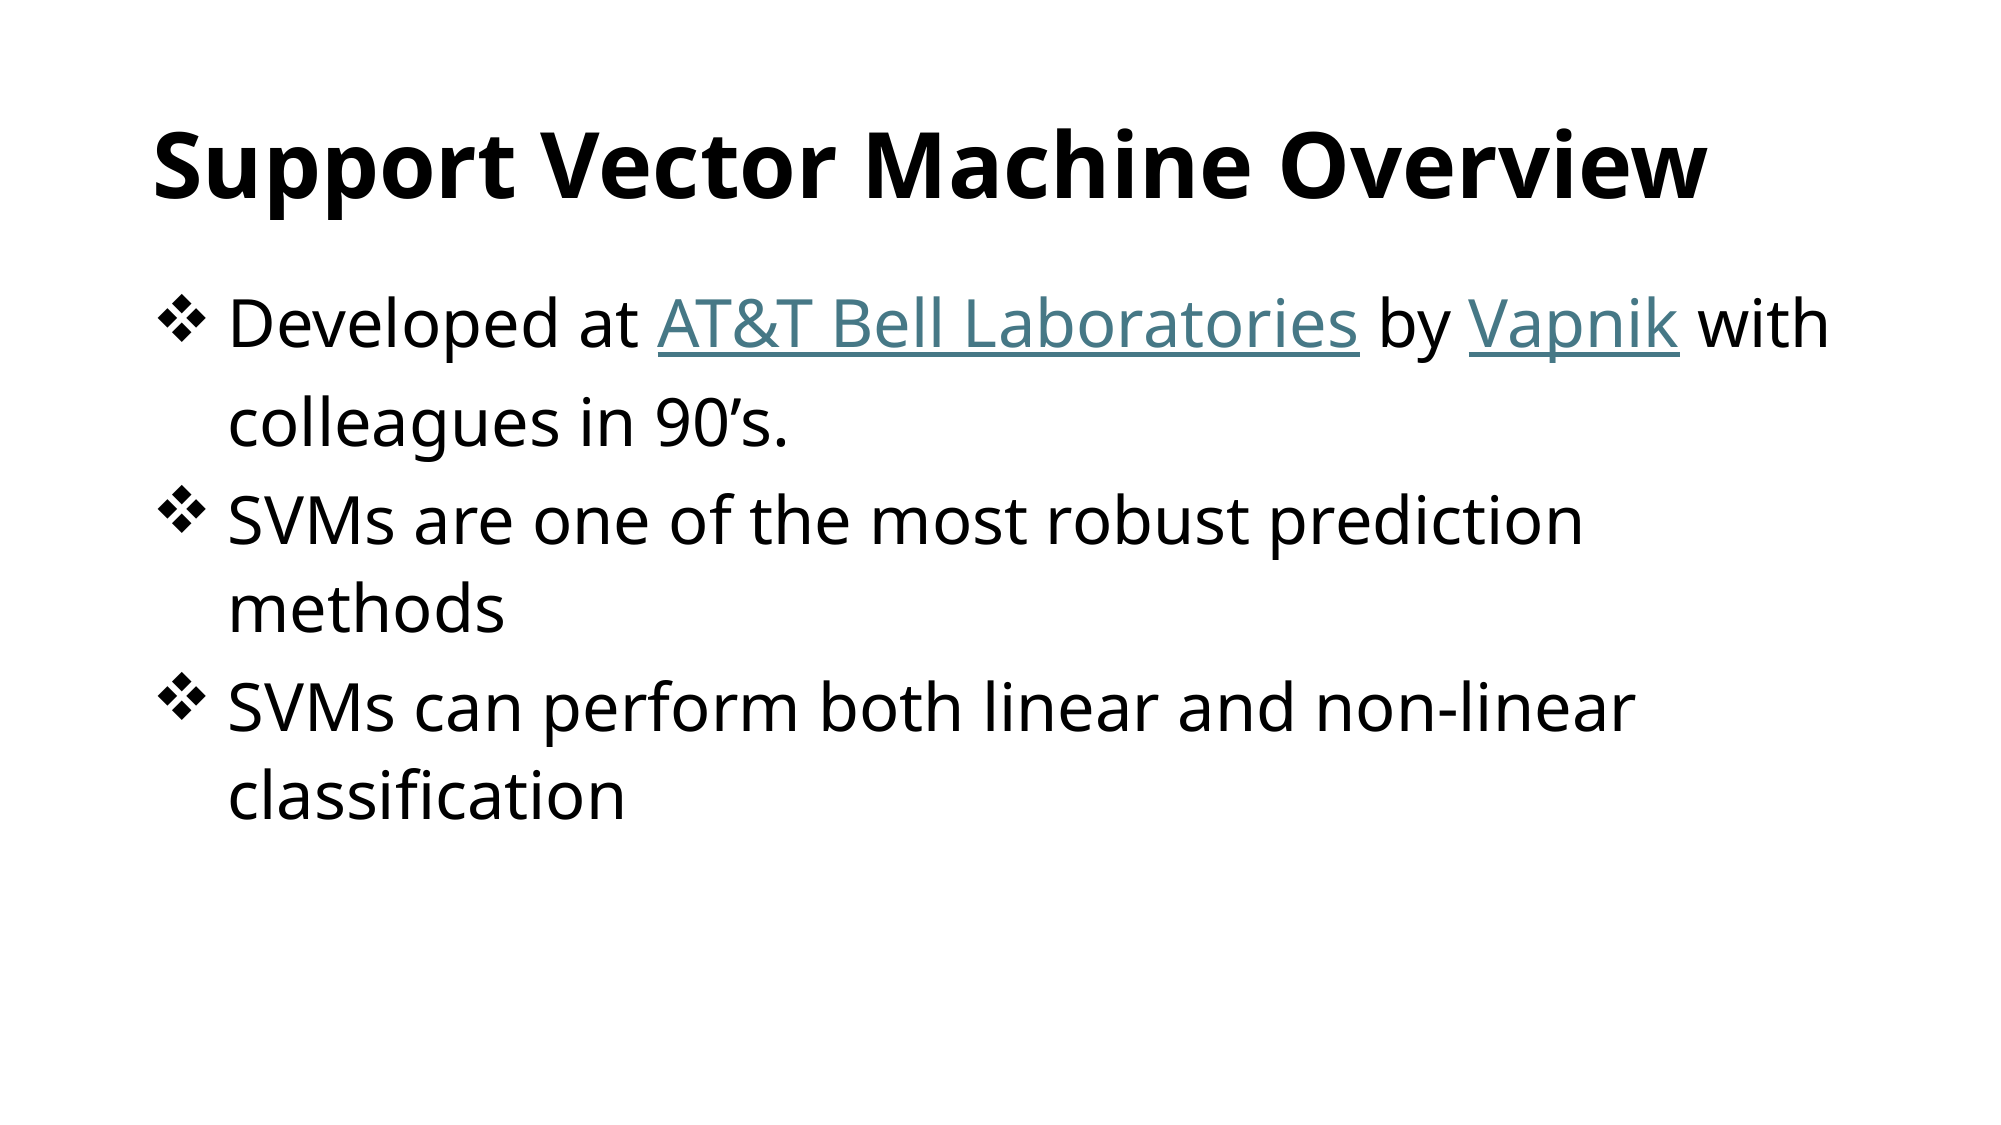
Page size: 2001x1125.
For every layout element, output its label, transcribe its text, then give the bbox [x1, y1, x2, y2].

title Support Vector Machine Overview [137, 59, 1863, 264]
list Developed at AT&T Bell Laboratories by Vapnik with colleagues in 90’s. SVMs are one of the most robust prediction methods SVMs can perform both linear and non-linear classification [137, 264, 1863, 978]
